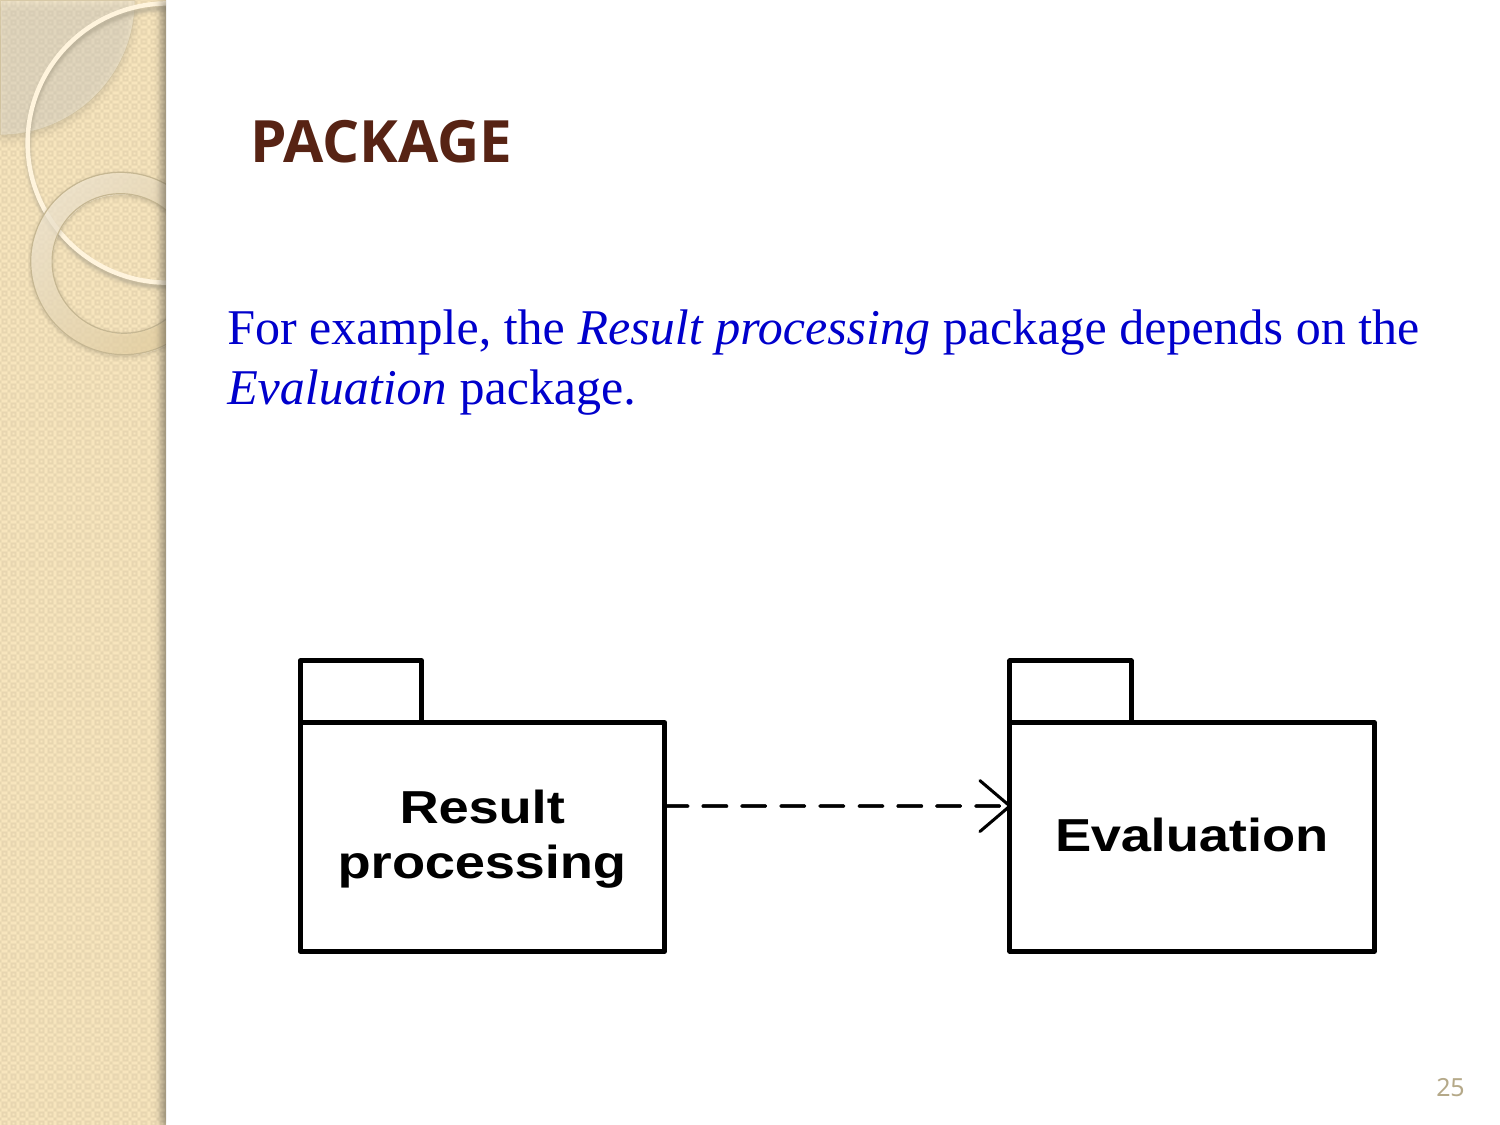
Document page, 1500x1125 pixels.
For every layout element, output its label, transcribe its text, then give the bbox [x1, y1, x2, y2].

text_box For example, the Result processing package depends on the Evaluation package. [212, 287, 1450, 423]
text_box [287, 649, 1388, 963]
slide_number 25 [1413, 1034, 1488, 1113]
title PACKAGE [235, 45, 1466, 233]
